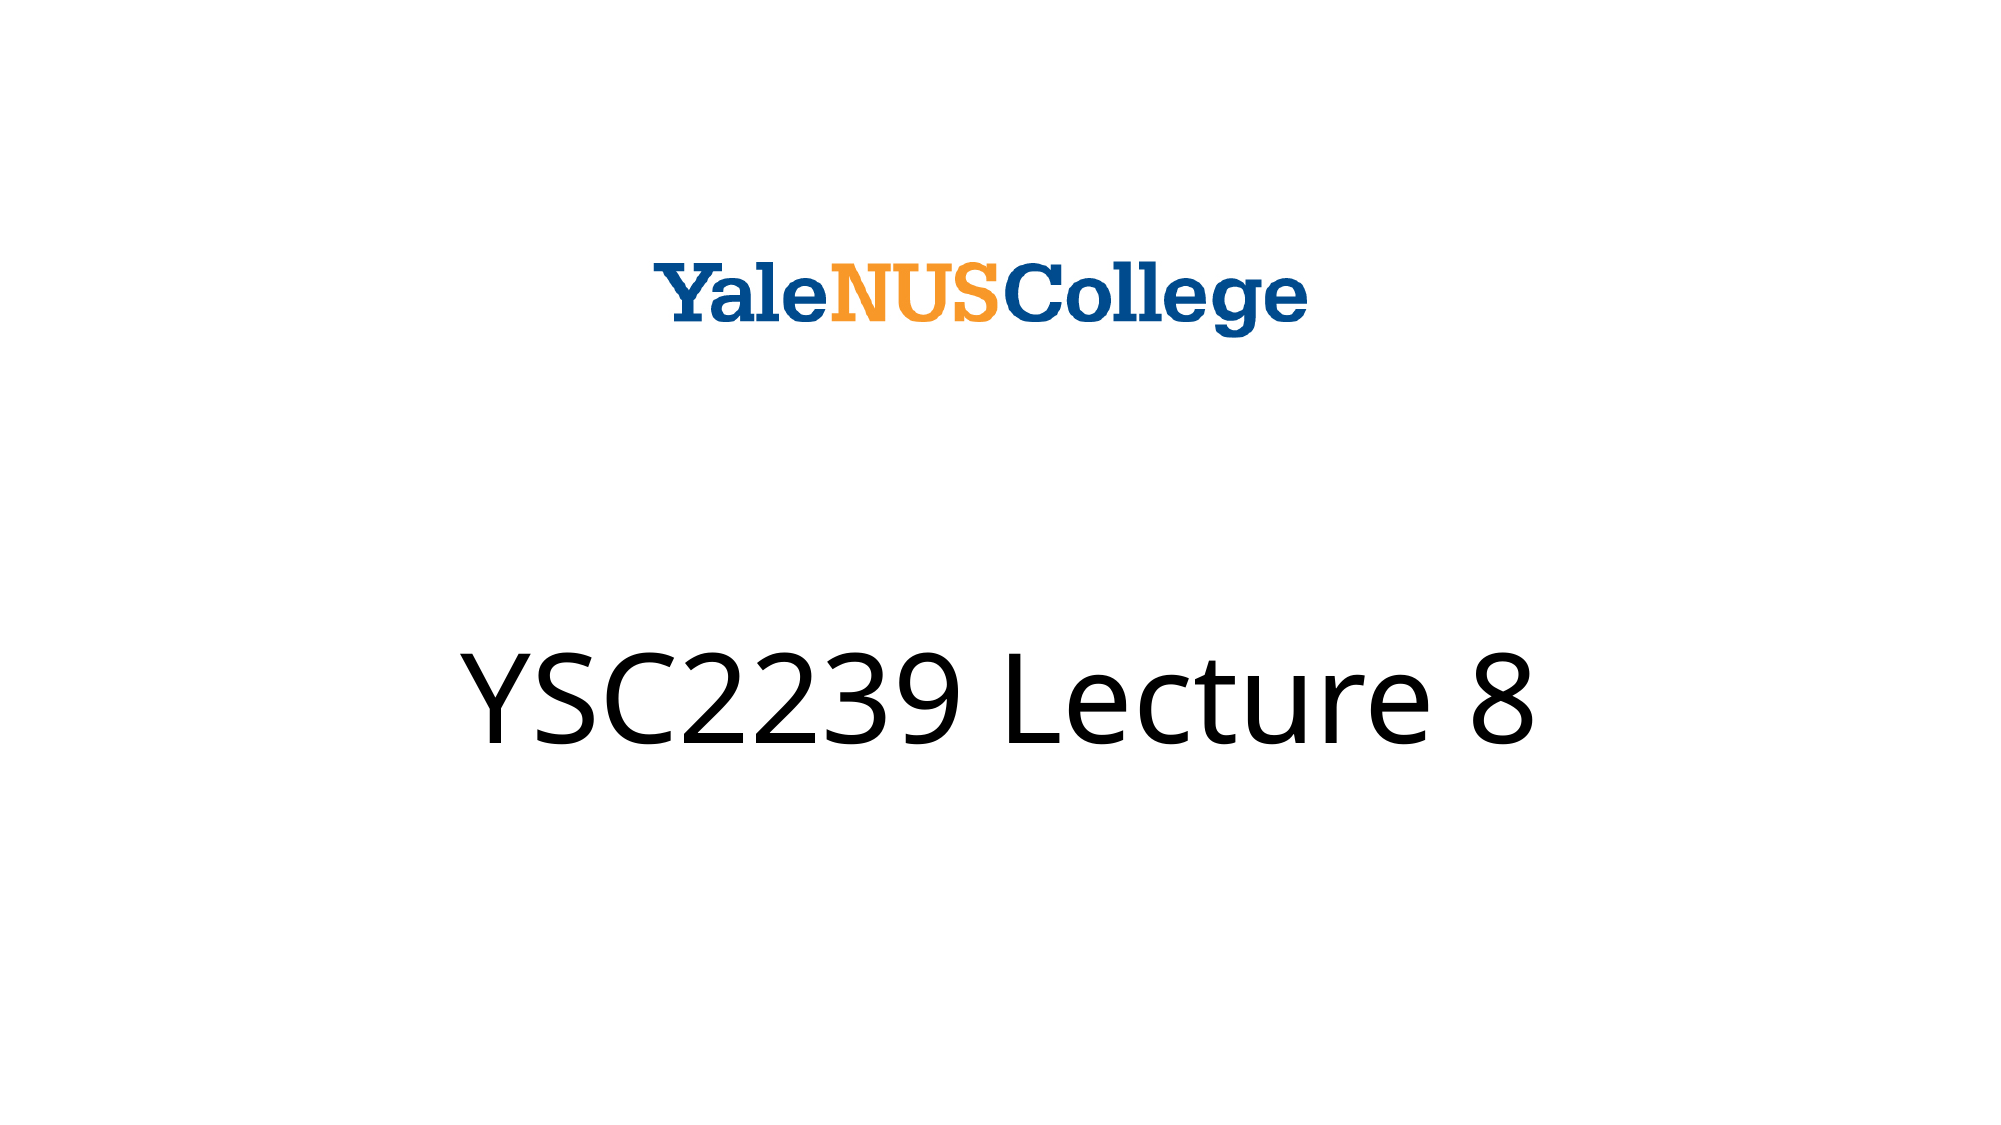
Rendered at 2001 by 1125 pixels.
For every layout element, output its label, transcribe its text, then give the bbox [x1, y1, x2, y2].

picture [505, 111, 2000, 642]
title YSC2239 Lecture 8 [249, 386, 1750, 779]
